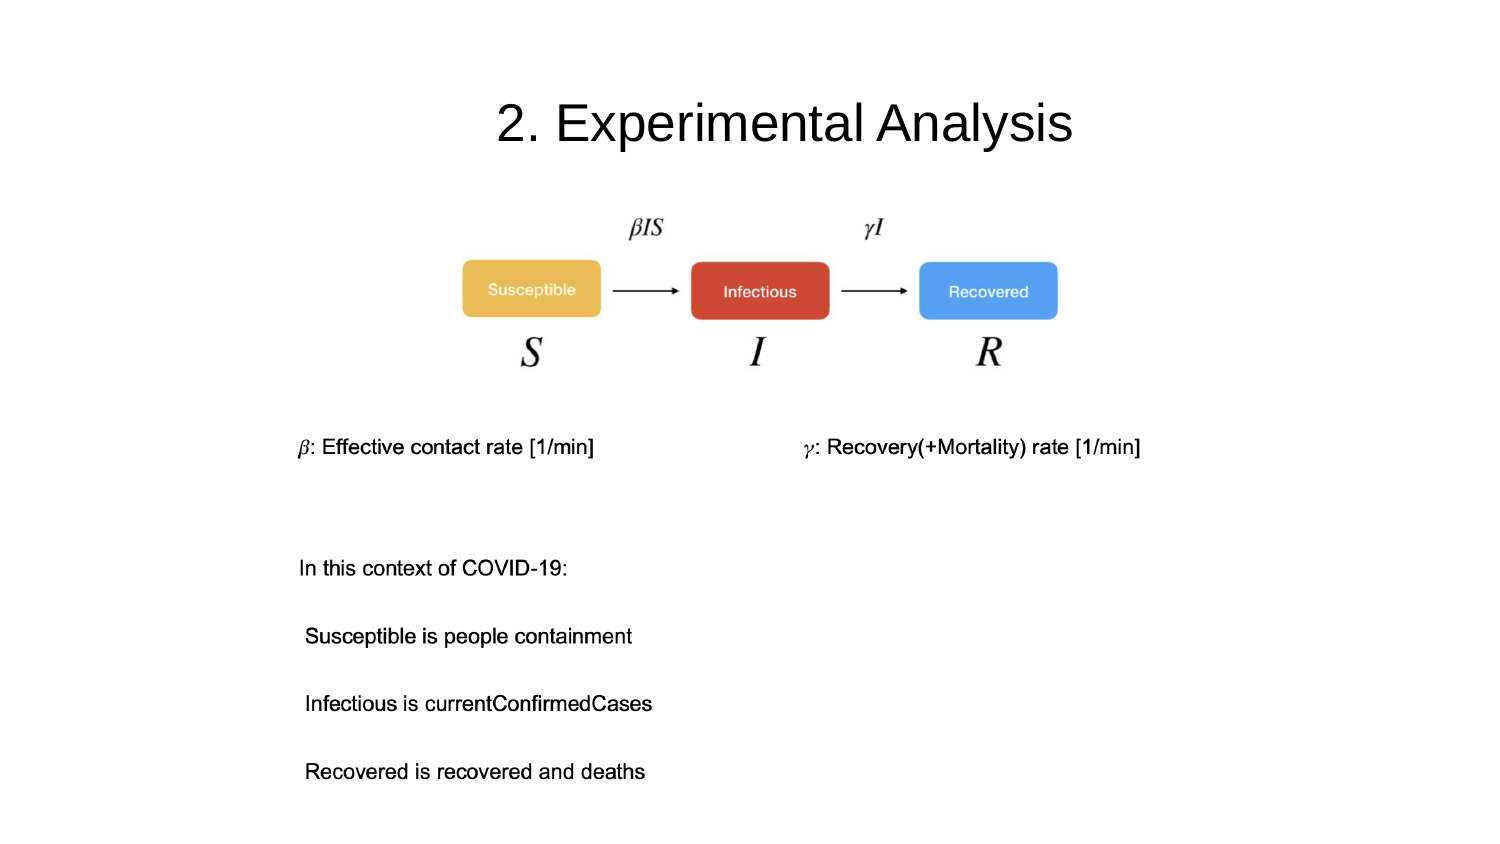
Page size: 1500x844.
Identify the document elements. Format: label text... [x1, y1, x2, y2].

picture [274, 166, 1162, 799]
title 2. Experimental Analysis [51, 72, 1449, 167]
